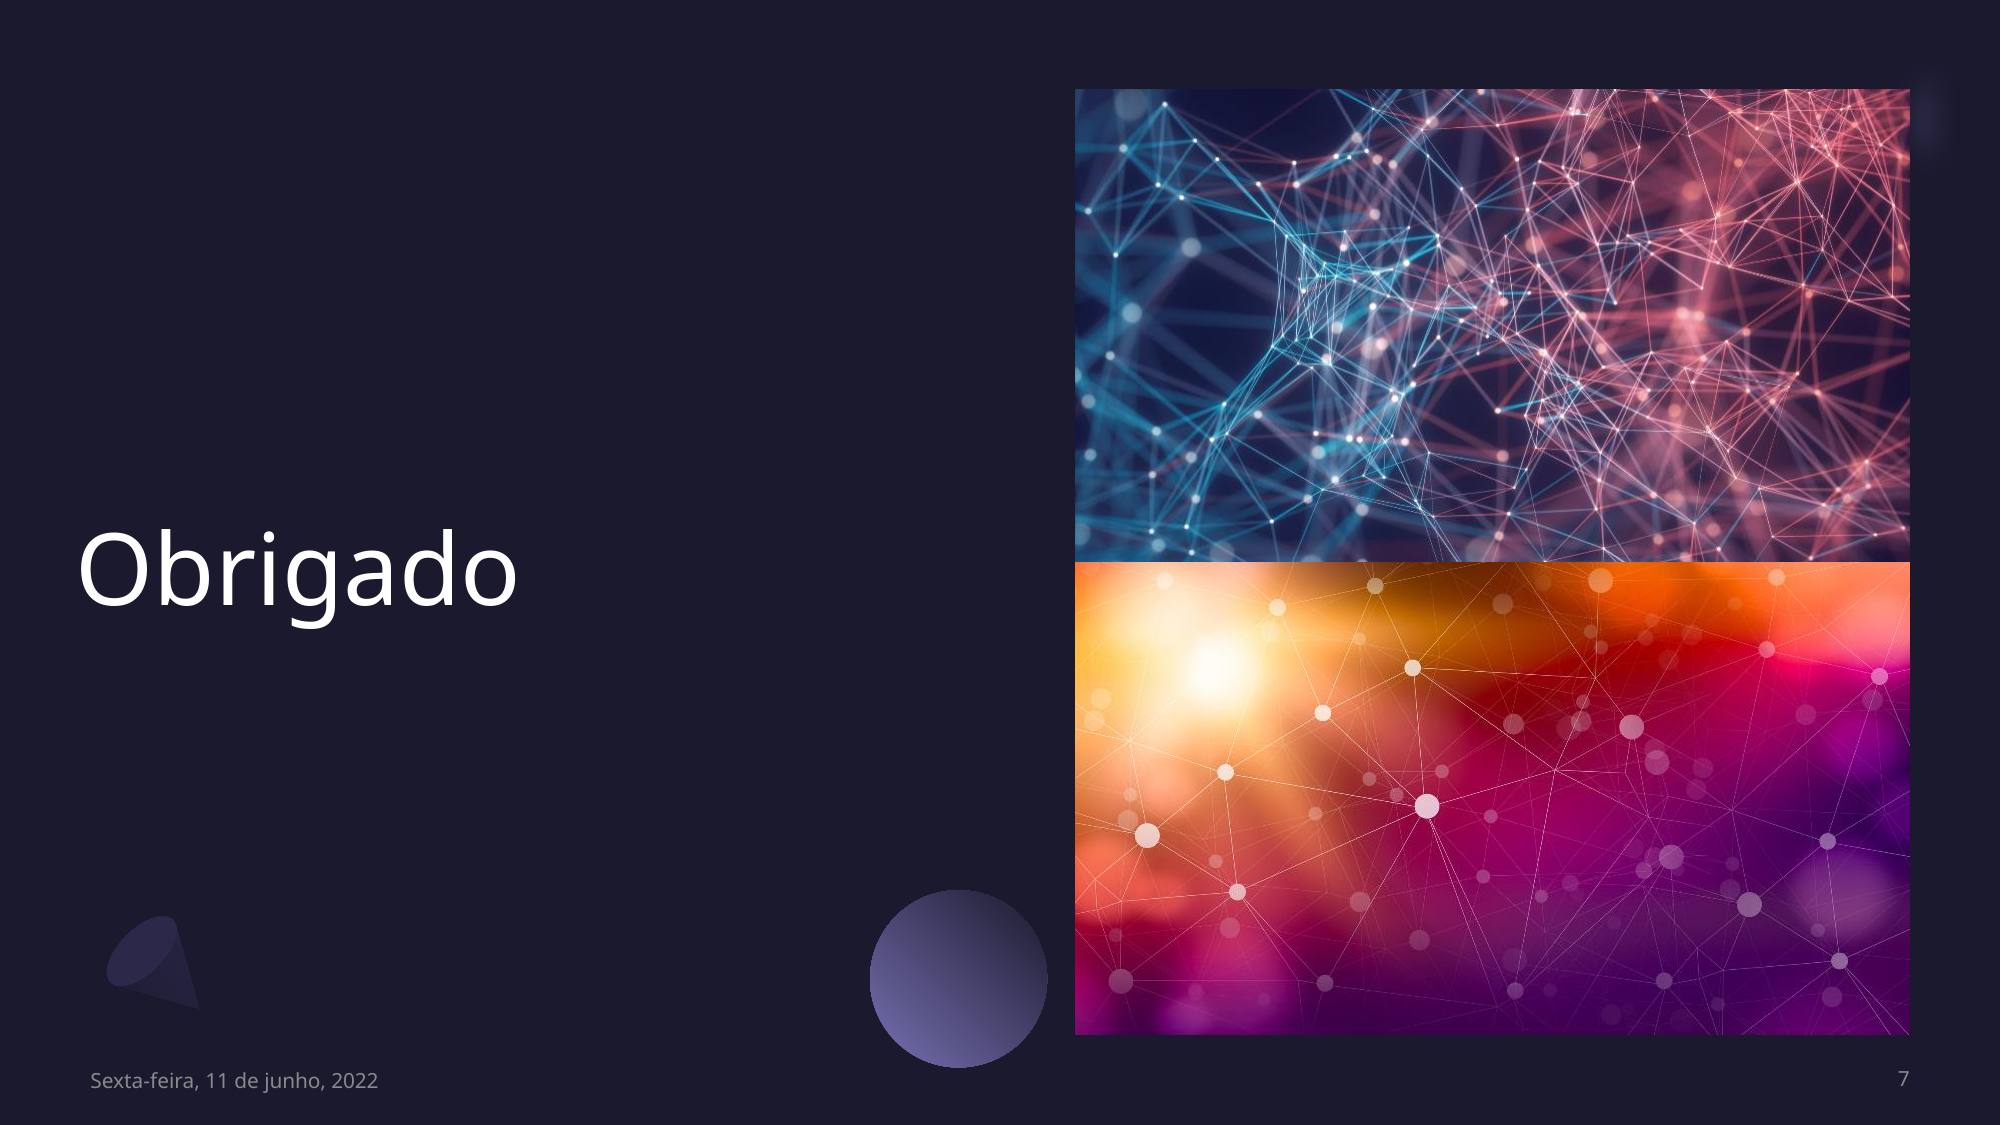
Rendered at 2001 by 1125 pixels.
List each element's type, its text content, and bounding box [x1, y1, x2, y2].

slide_number 7 [1632, 1067, 1910, 1093]
slide_number Sexta-feira, 11 de junho, 2022 [90, 1067, 522, 1093]
picture [1075, 89, 1910, 1035]
title Obrigado [75, 498, 968, 627]
